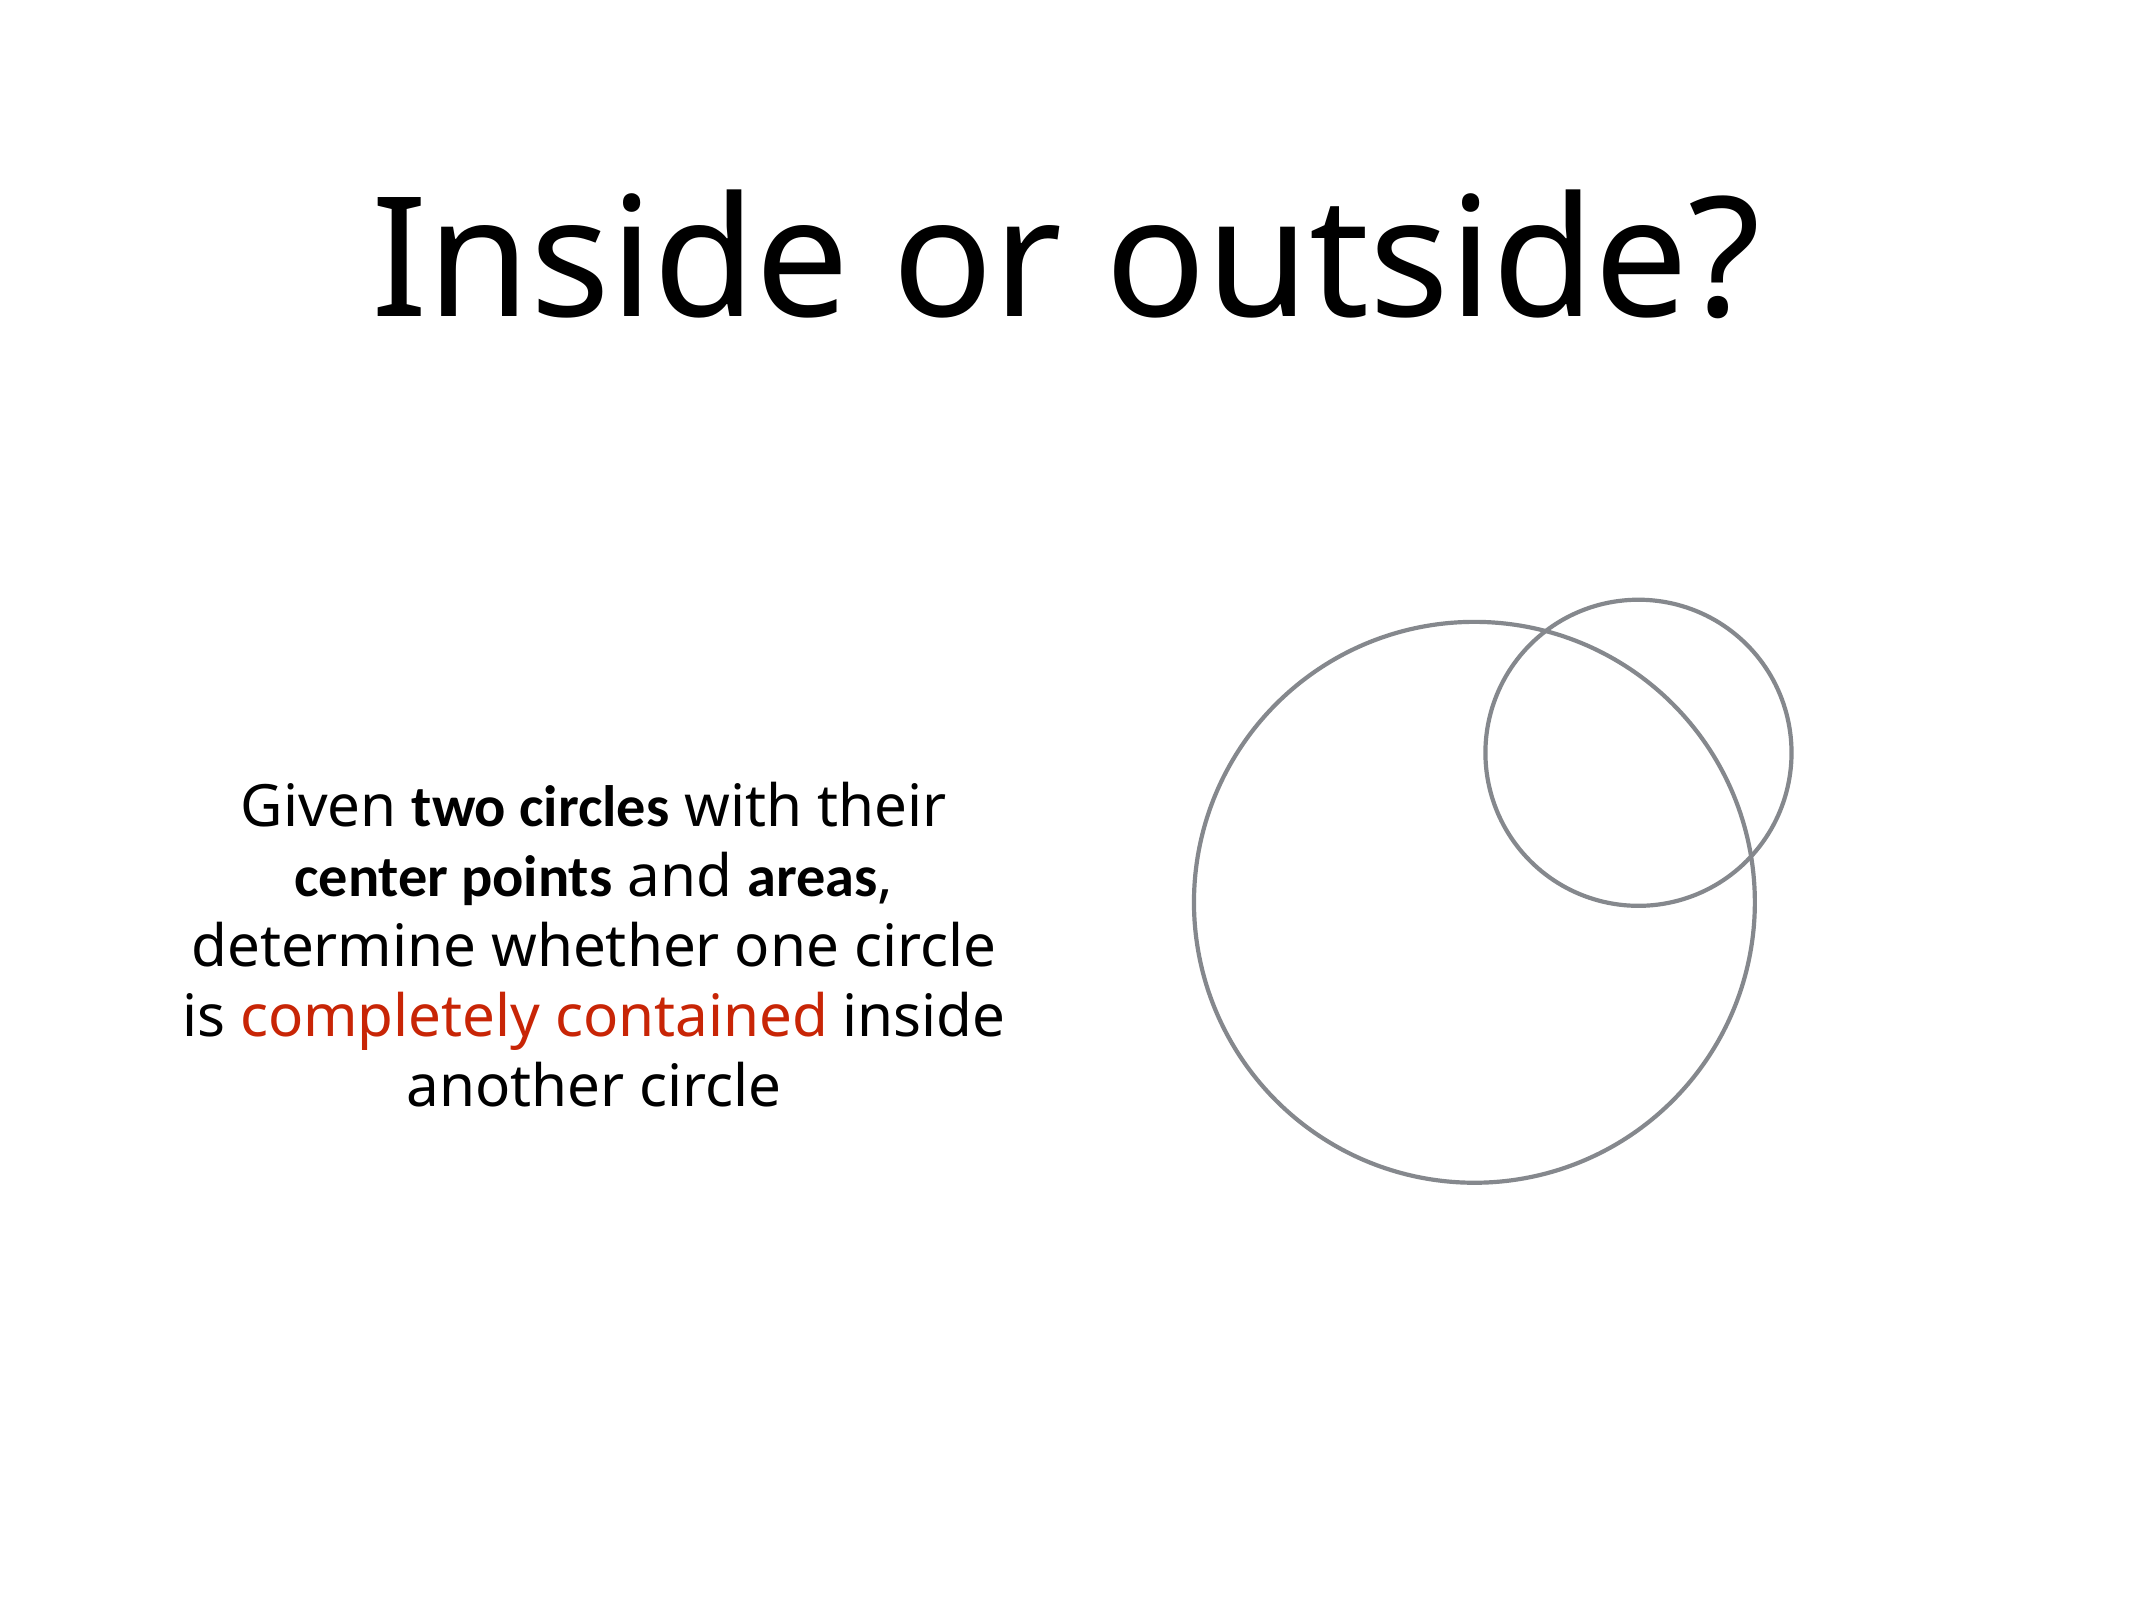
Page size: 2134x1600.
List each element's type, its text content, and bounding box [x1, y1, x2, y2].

text_box [1485, 599, 1792, 906]
text_box [1193, 621, 1755, 1183]
title Inside or outside? [155, 72, 1978, 428]
list Given two circles with their center points and areas, determine whether one circle is completely contained inside another circle [155, 426, 1032, 1459]
